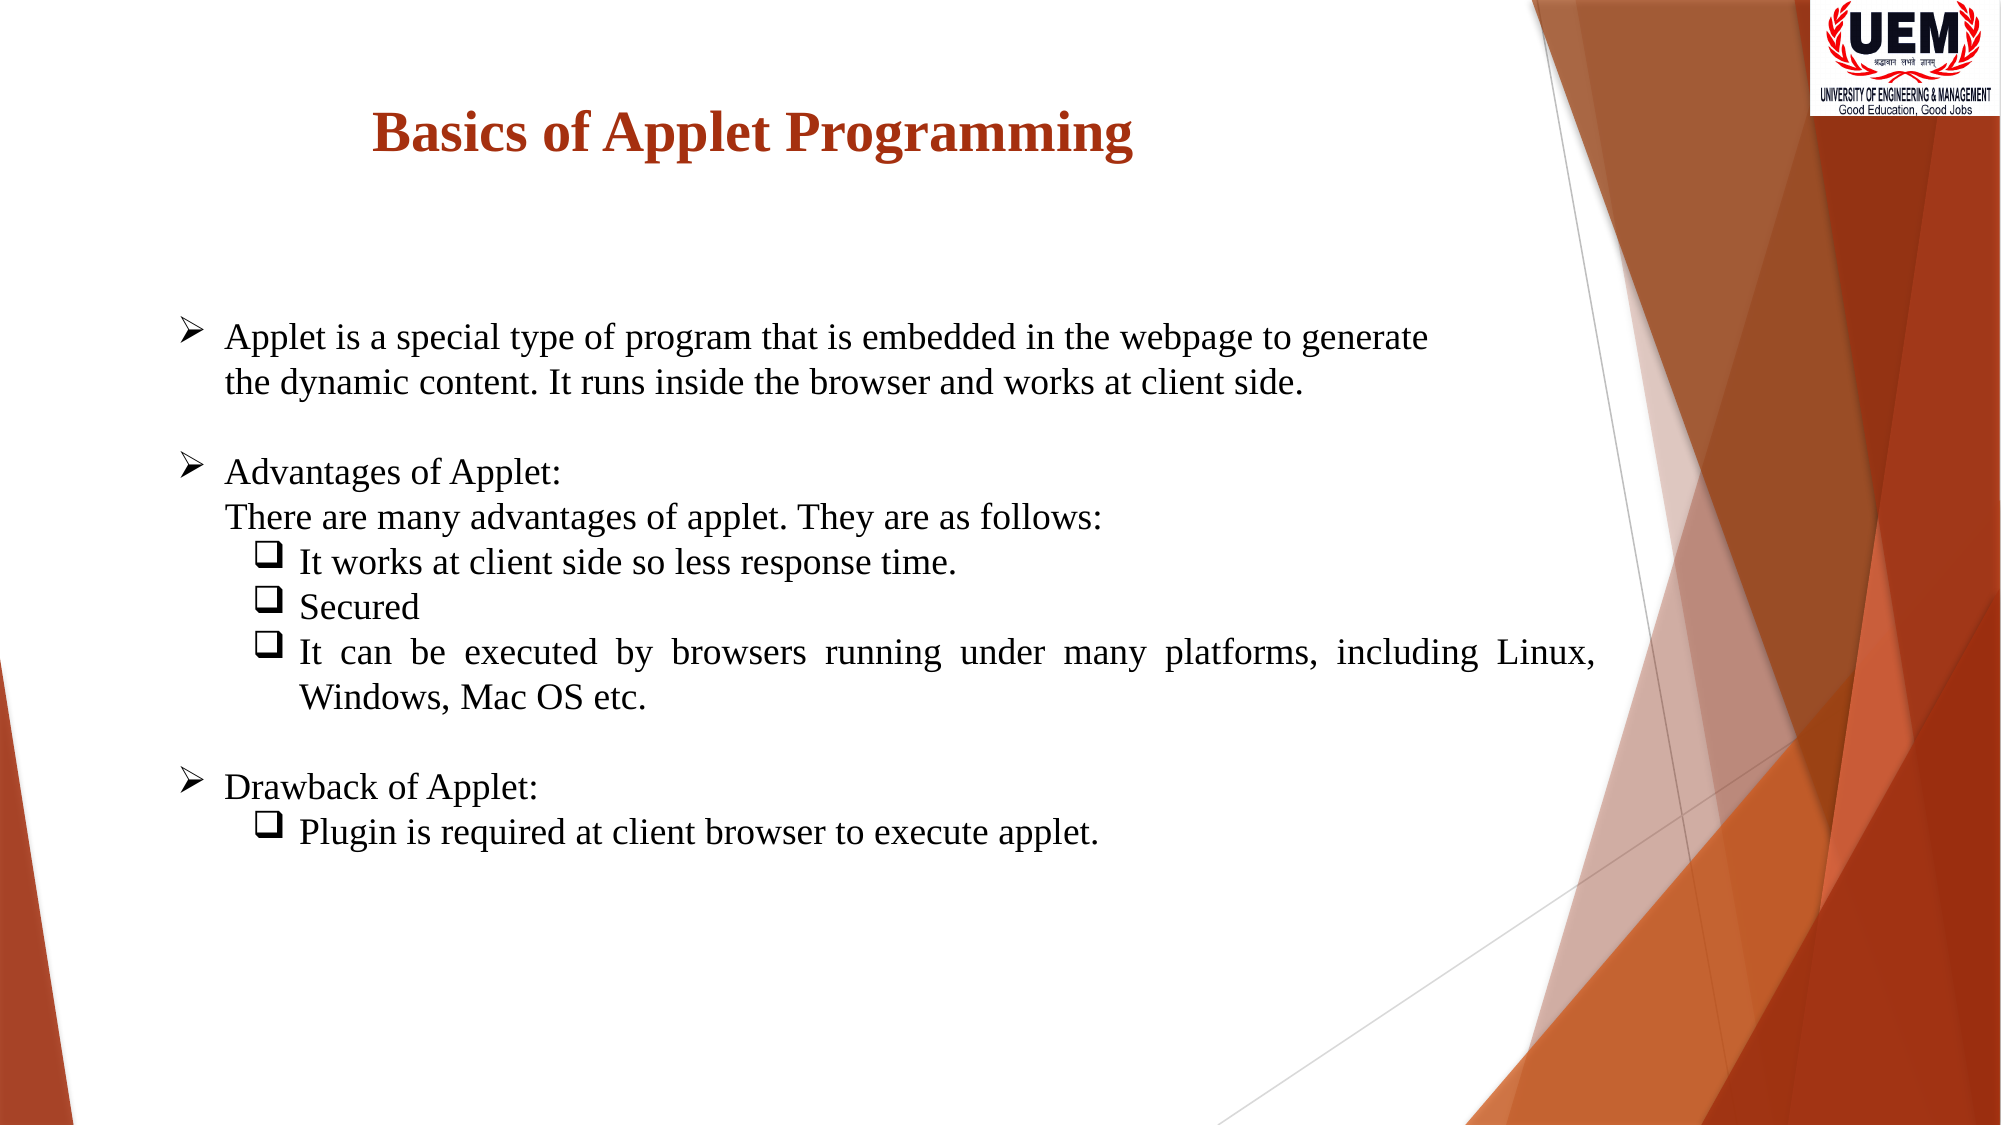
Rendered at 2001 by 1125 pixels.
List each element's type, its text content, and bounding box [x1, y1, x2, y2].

text_box Applet is a special type of program that is embedded in the webpage to generate the dynamic content. It runs inside the browser and works at client side. Advantages of Applet: There are many advantages of applet. They are as follows: It works at client side so less response time. Secured It can be executed by browsers running under many platforms, including Linux, Windows, Mac OS etc. Drawback of Applet: Plugin is required at client browser to execute applet. [162, 304, 1613, 950]
title Basics of Applet Programming [357, 85, 1173, 180]
picture [1809, 0, 2000, 117]
